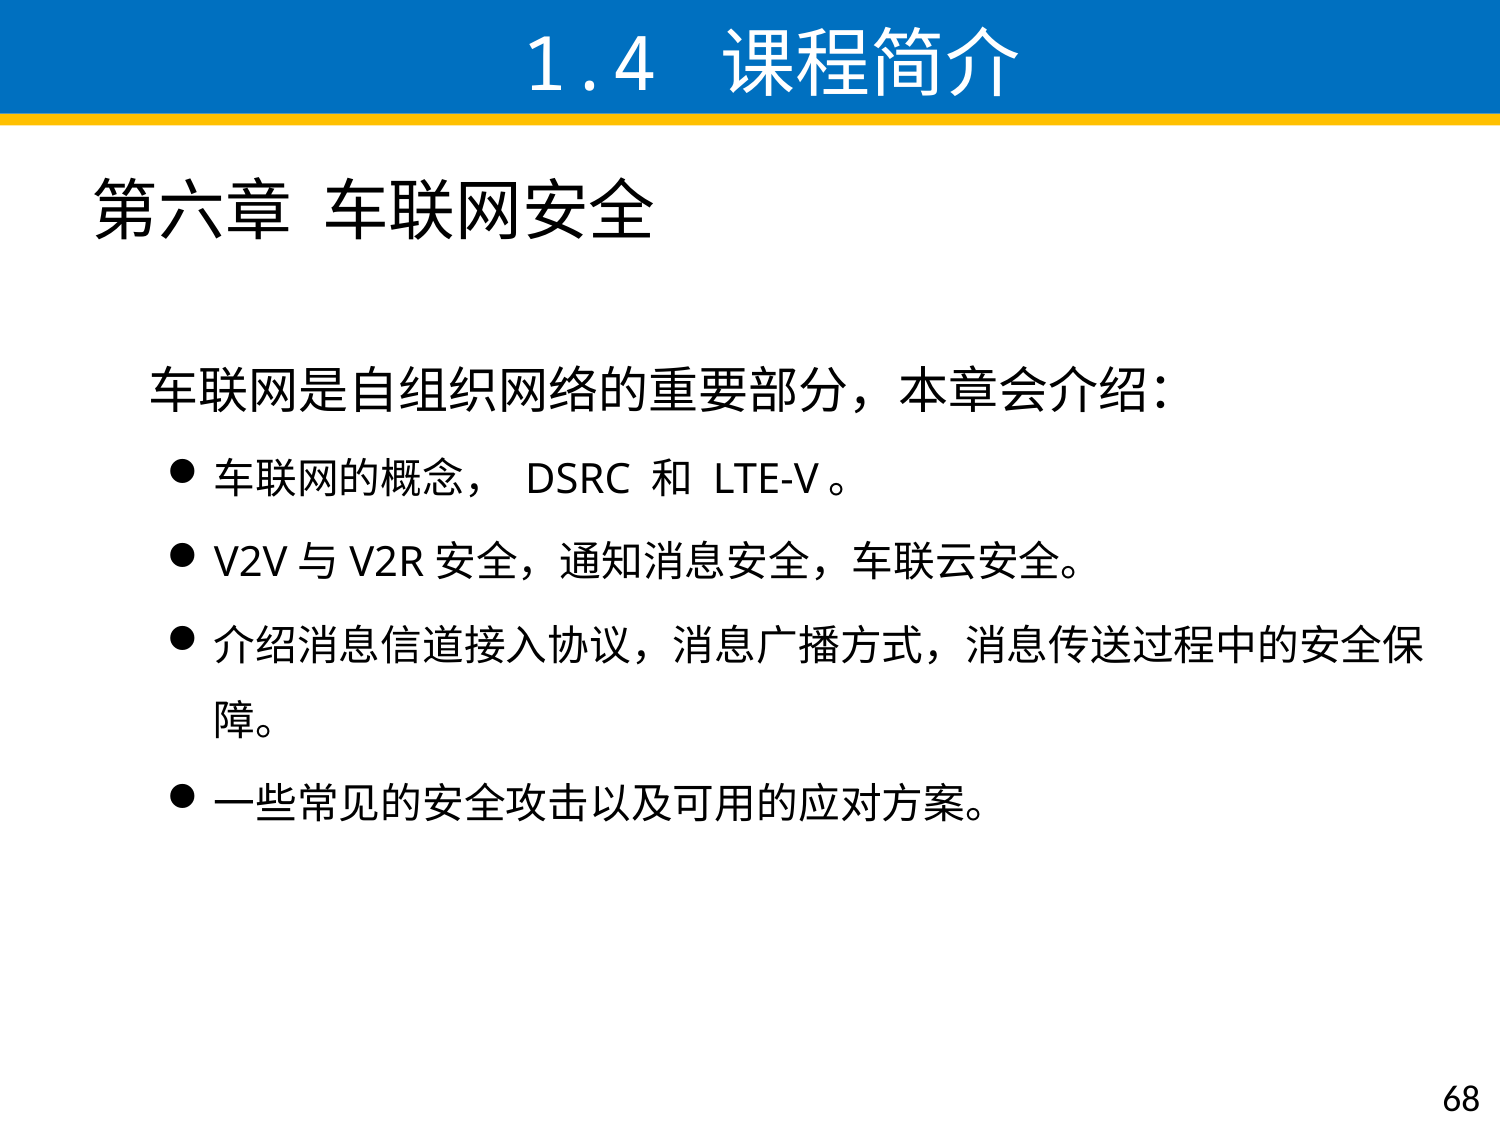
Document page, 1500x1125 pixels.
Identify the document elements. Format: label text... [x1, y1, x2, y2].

title 1.4 课程简介 [0, 0, 1500, 114]
text_box 68 [1427, 1066, 1499, 1125]
list 第六章 车联网安全 车联网是自组织网络的重要部分，本章会介绍： 车联网的概念， DSRC 和 LTE-V。 V2V与V2R安全，通知消息安全，车联云安全。 介绍消息信道接入协议，消息广播方式，消息传送过程中的安全保障。 一些常见的安全攻击以及可用的应对方案。 [76, 160, 1459, 1071]
